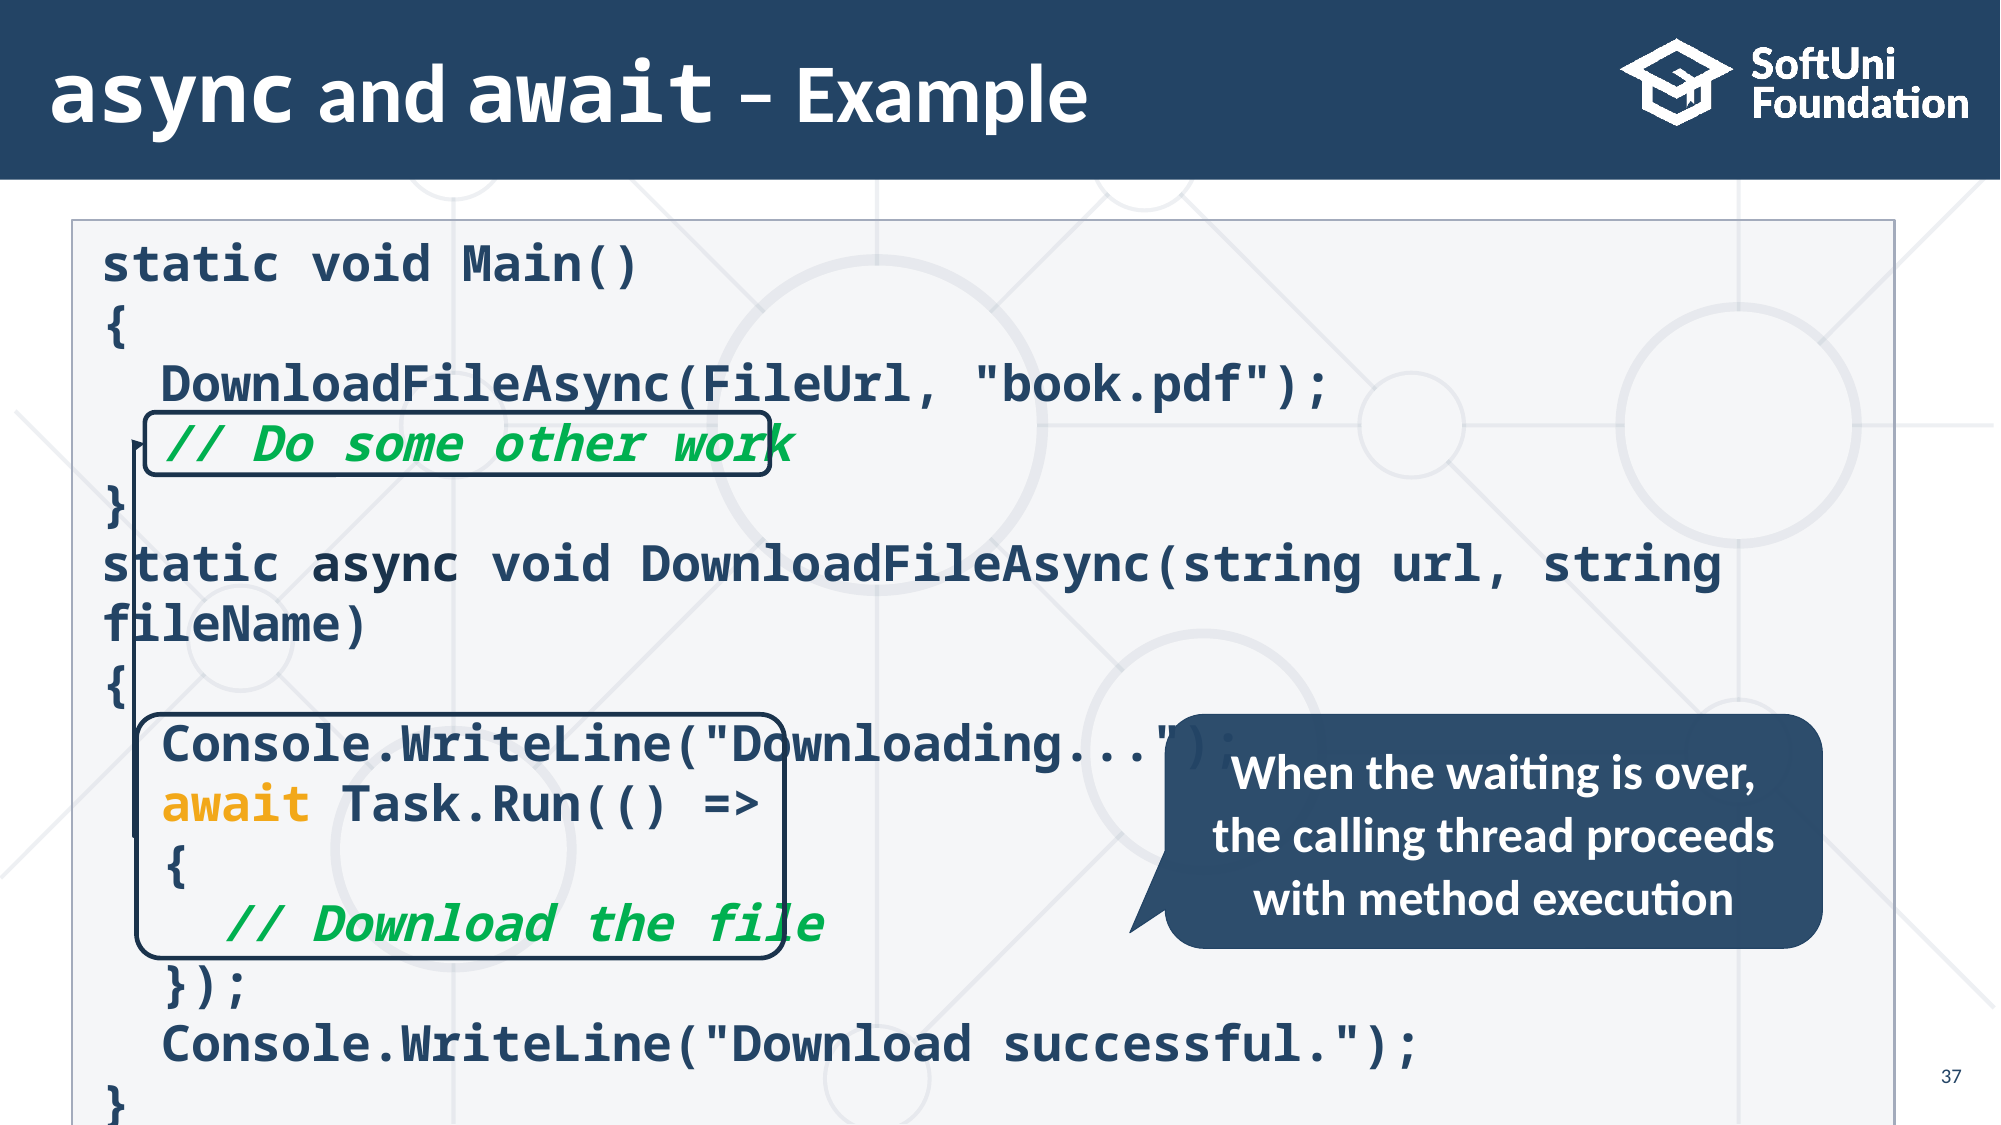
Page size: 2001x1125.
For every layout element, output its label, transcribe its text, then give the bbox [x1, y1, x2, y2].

text_box static void Main() { DownloadFileAsync(FileUrl, "book.pdf"); // Do some other work } static async void DownloadFileAsync(string url, string fileName) { Console.WriteLine("Downloading..."); await Task.Run(() => { // Download the file }); Console.WriteLine("Download successful."); } [71, 220, 1895, 1125]
slide_number 37 [1897, 1049, 1968, 1101]
title async and await – Example [31, 16, 1591, 162]
text_box When the waiting is over, the calling thread proceeds with method execution [1129, 714, 1823, 949]
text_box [136, 443, 146, 837]
text_box [142, 410, 772, 477]
picture [1619, 38, 1968, 126]
text_box [134, 712, 787, 961]
